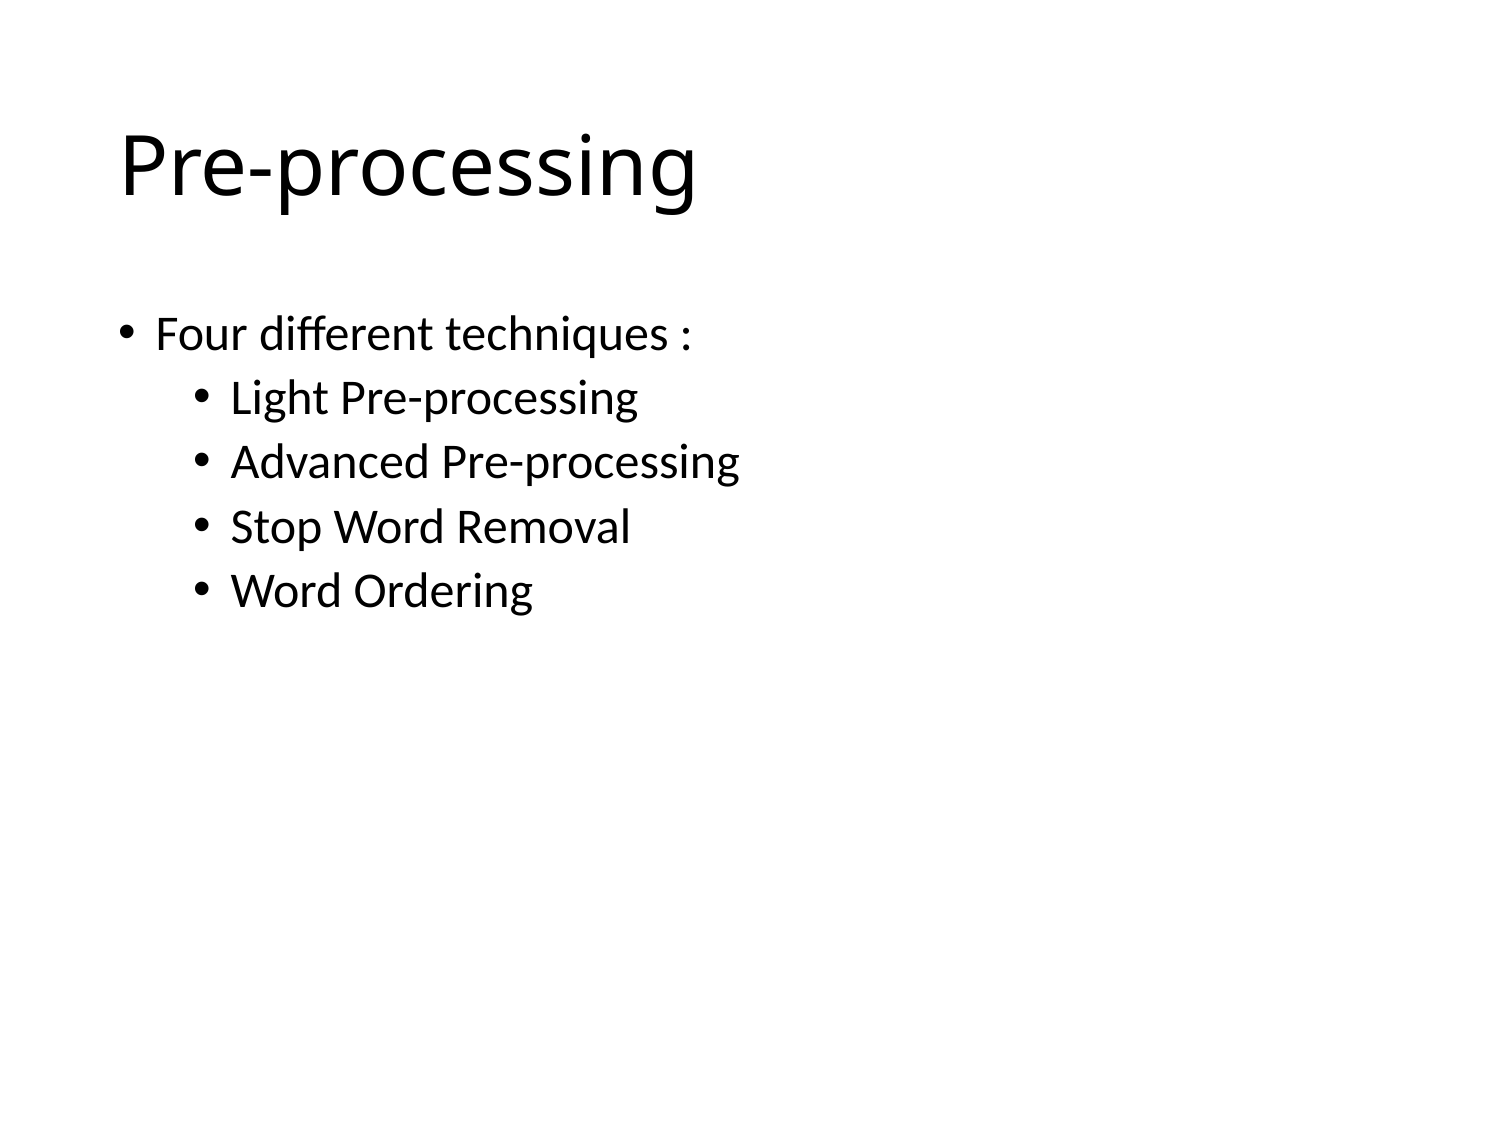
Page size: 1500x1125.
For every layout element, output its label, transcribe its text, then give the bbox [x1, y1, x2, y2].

list Four different techniques : Light Pre-processing Advanced Pre-processing Stop Word Removal Word Ordering [103, 299, 1397, 1014]
title Pre-processing [103, 59, 1397, 278]
